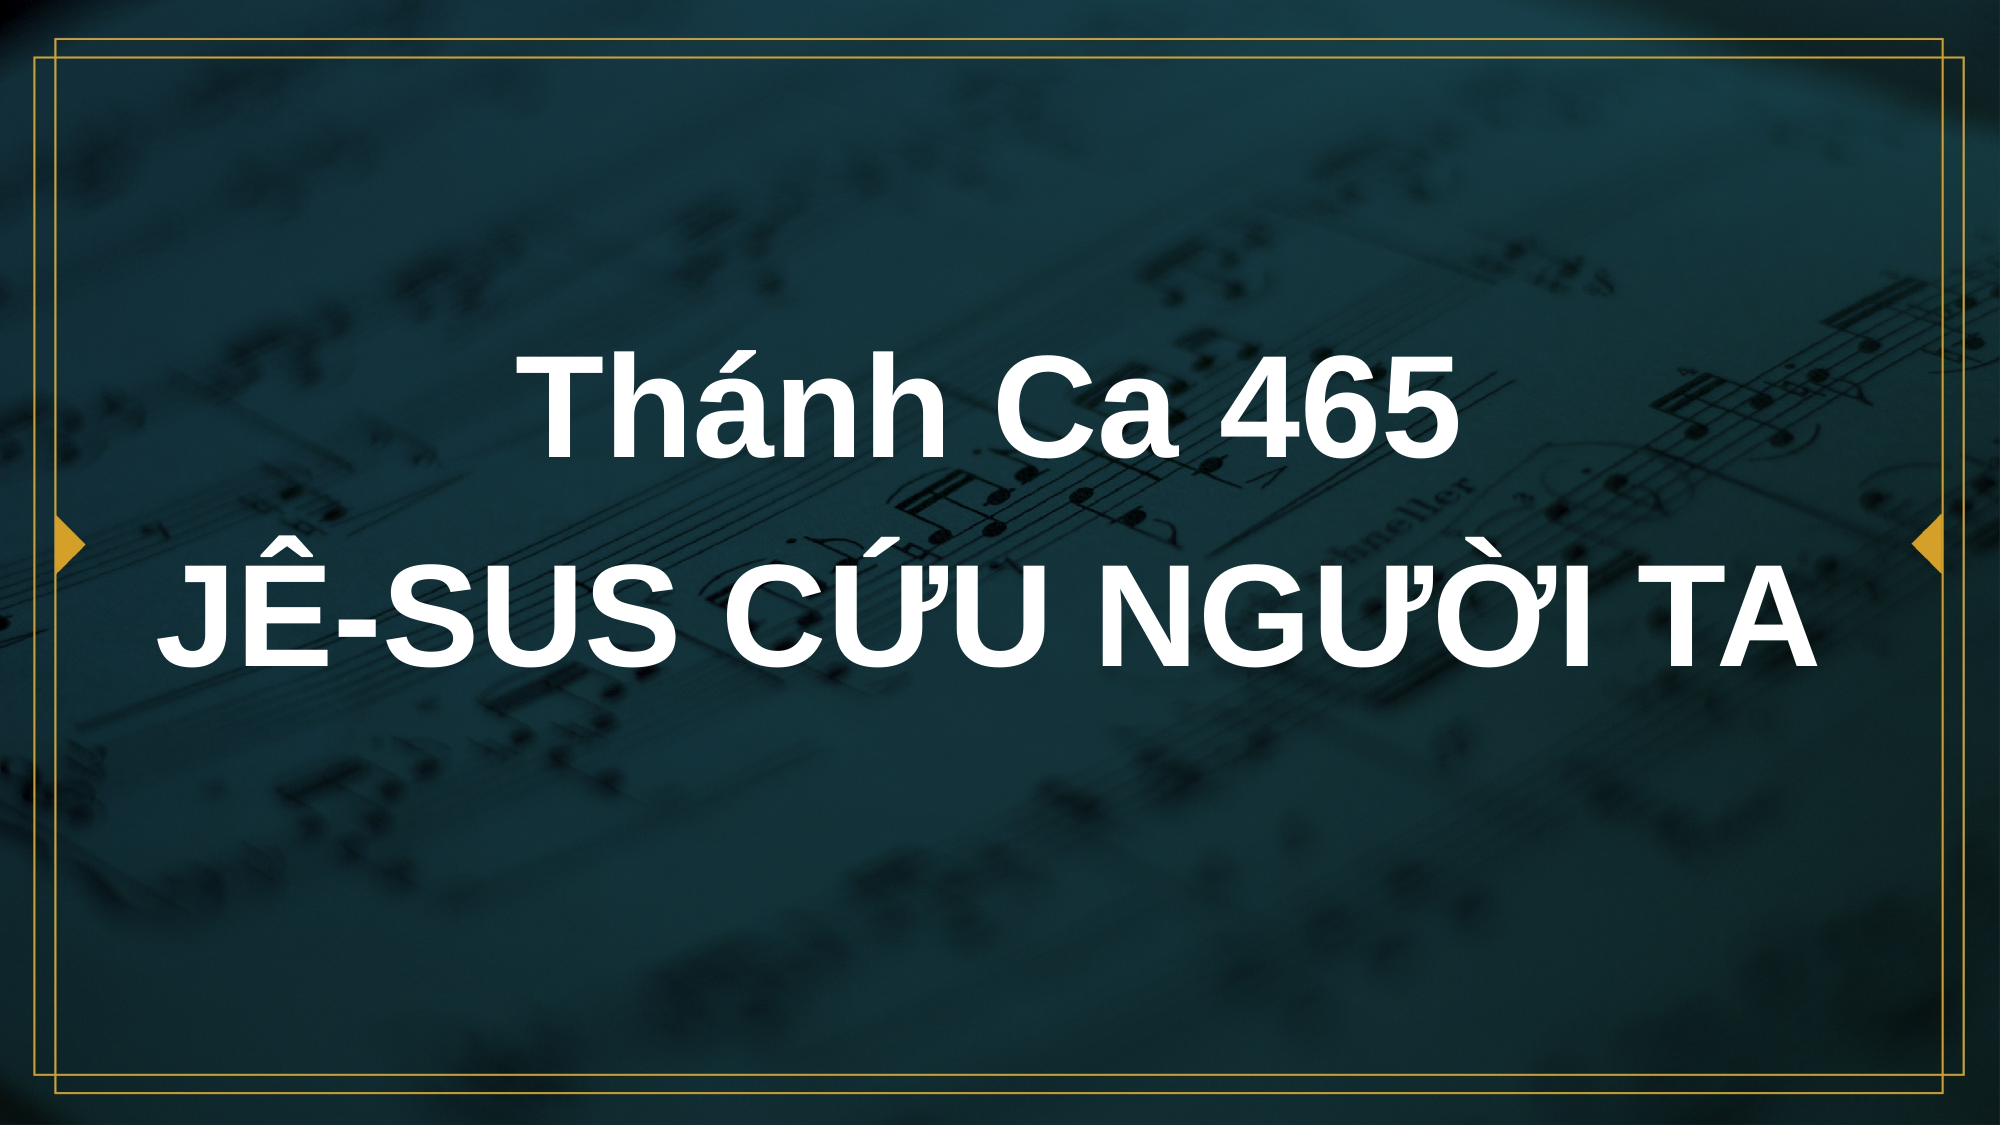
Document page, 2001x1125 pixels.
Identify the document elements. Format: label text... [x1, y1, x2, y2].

title Thánh Ca 465 JÊ-SUS CỨU NGƯỜI TA [103, 151, 1875, 821]
picture [0, 0, 2000, 1125]
